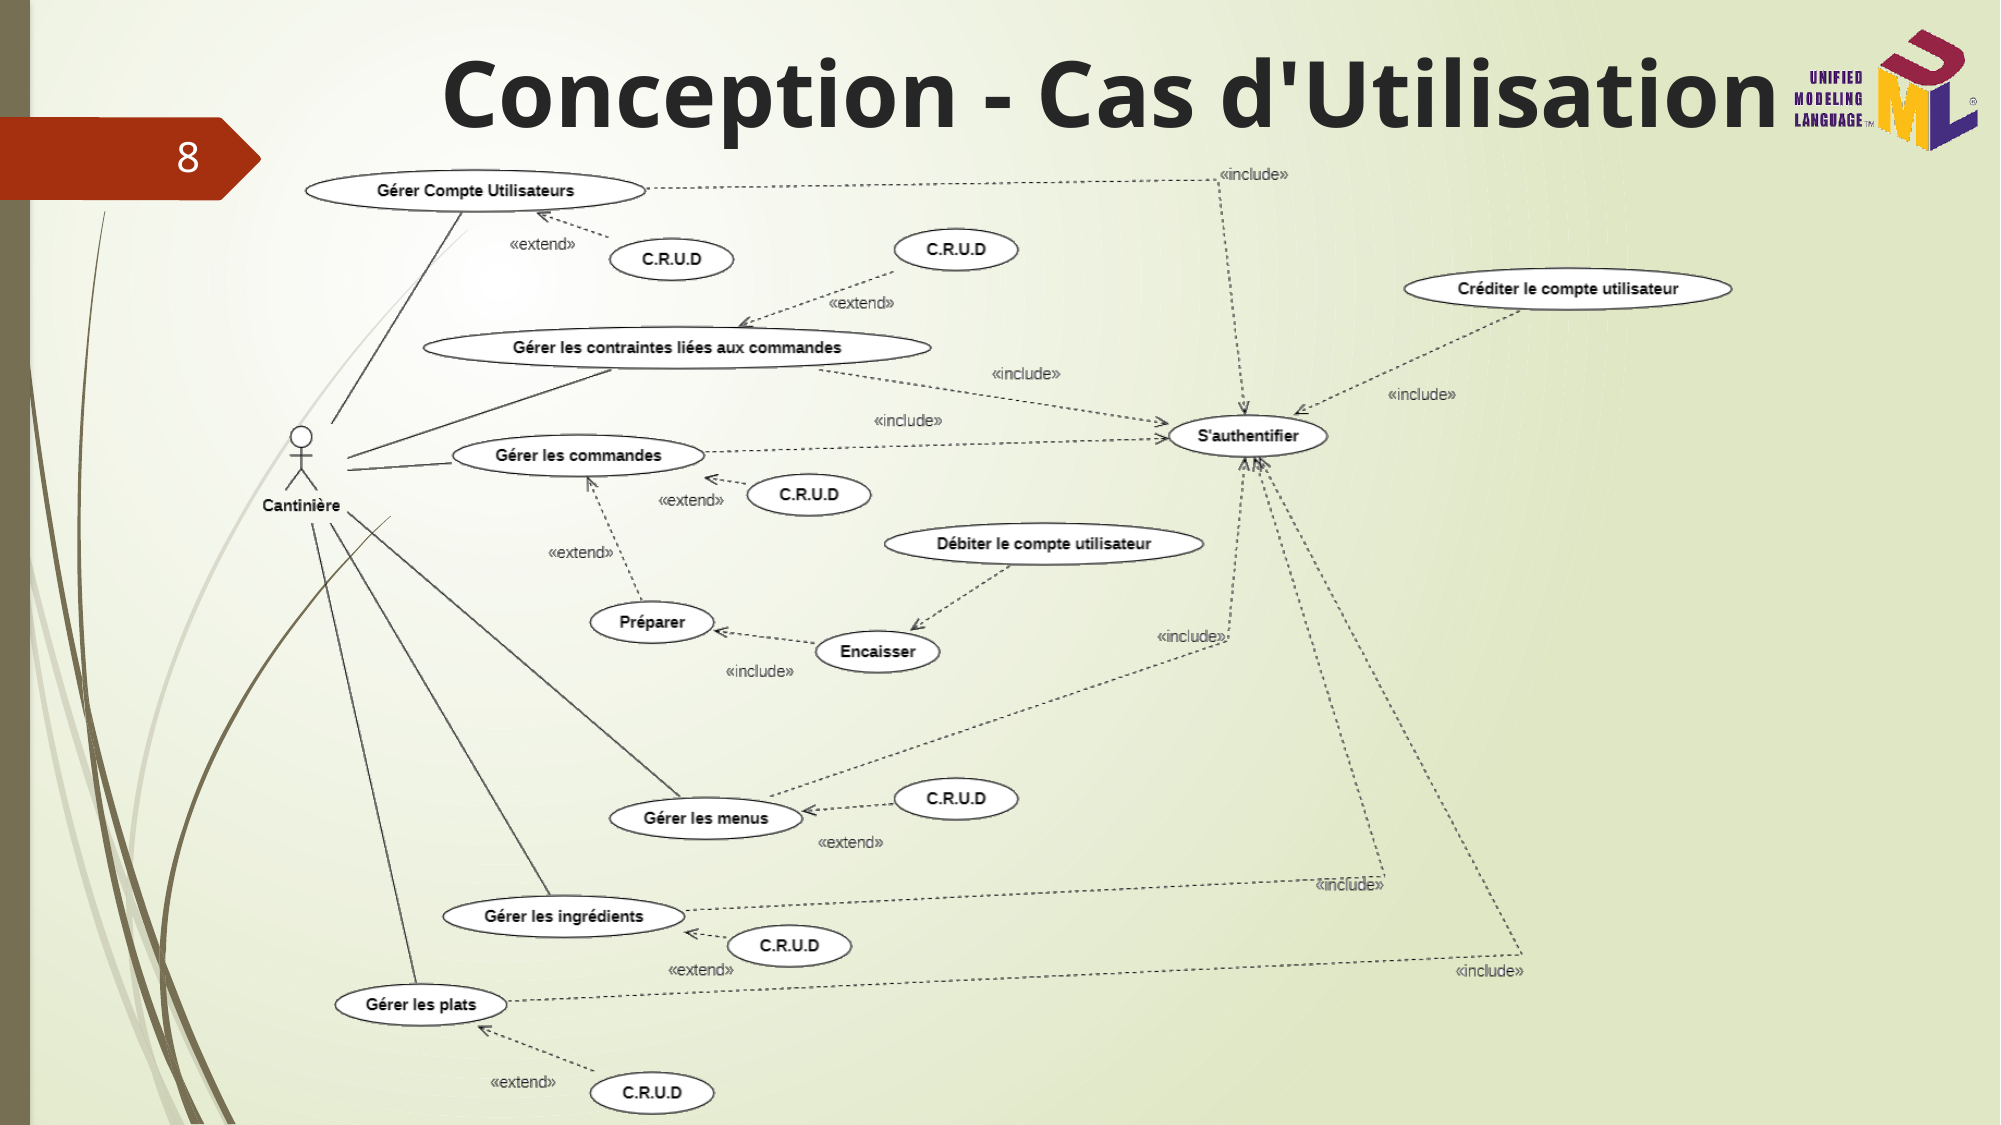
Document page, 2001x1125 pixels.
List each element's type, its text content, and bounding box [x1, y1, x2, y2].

picture [258, 157, 1750, 1117]
picture [1792, 23, 1978, 158]
title Conception - Cas d'Utilisation [425, 28, 1888, 239]
slide_number 8 [87, 129, 216, 190]
